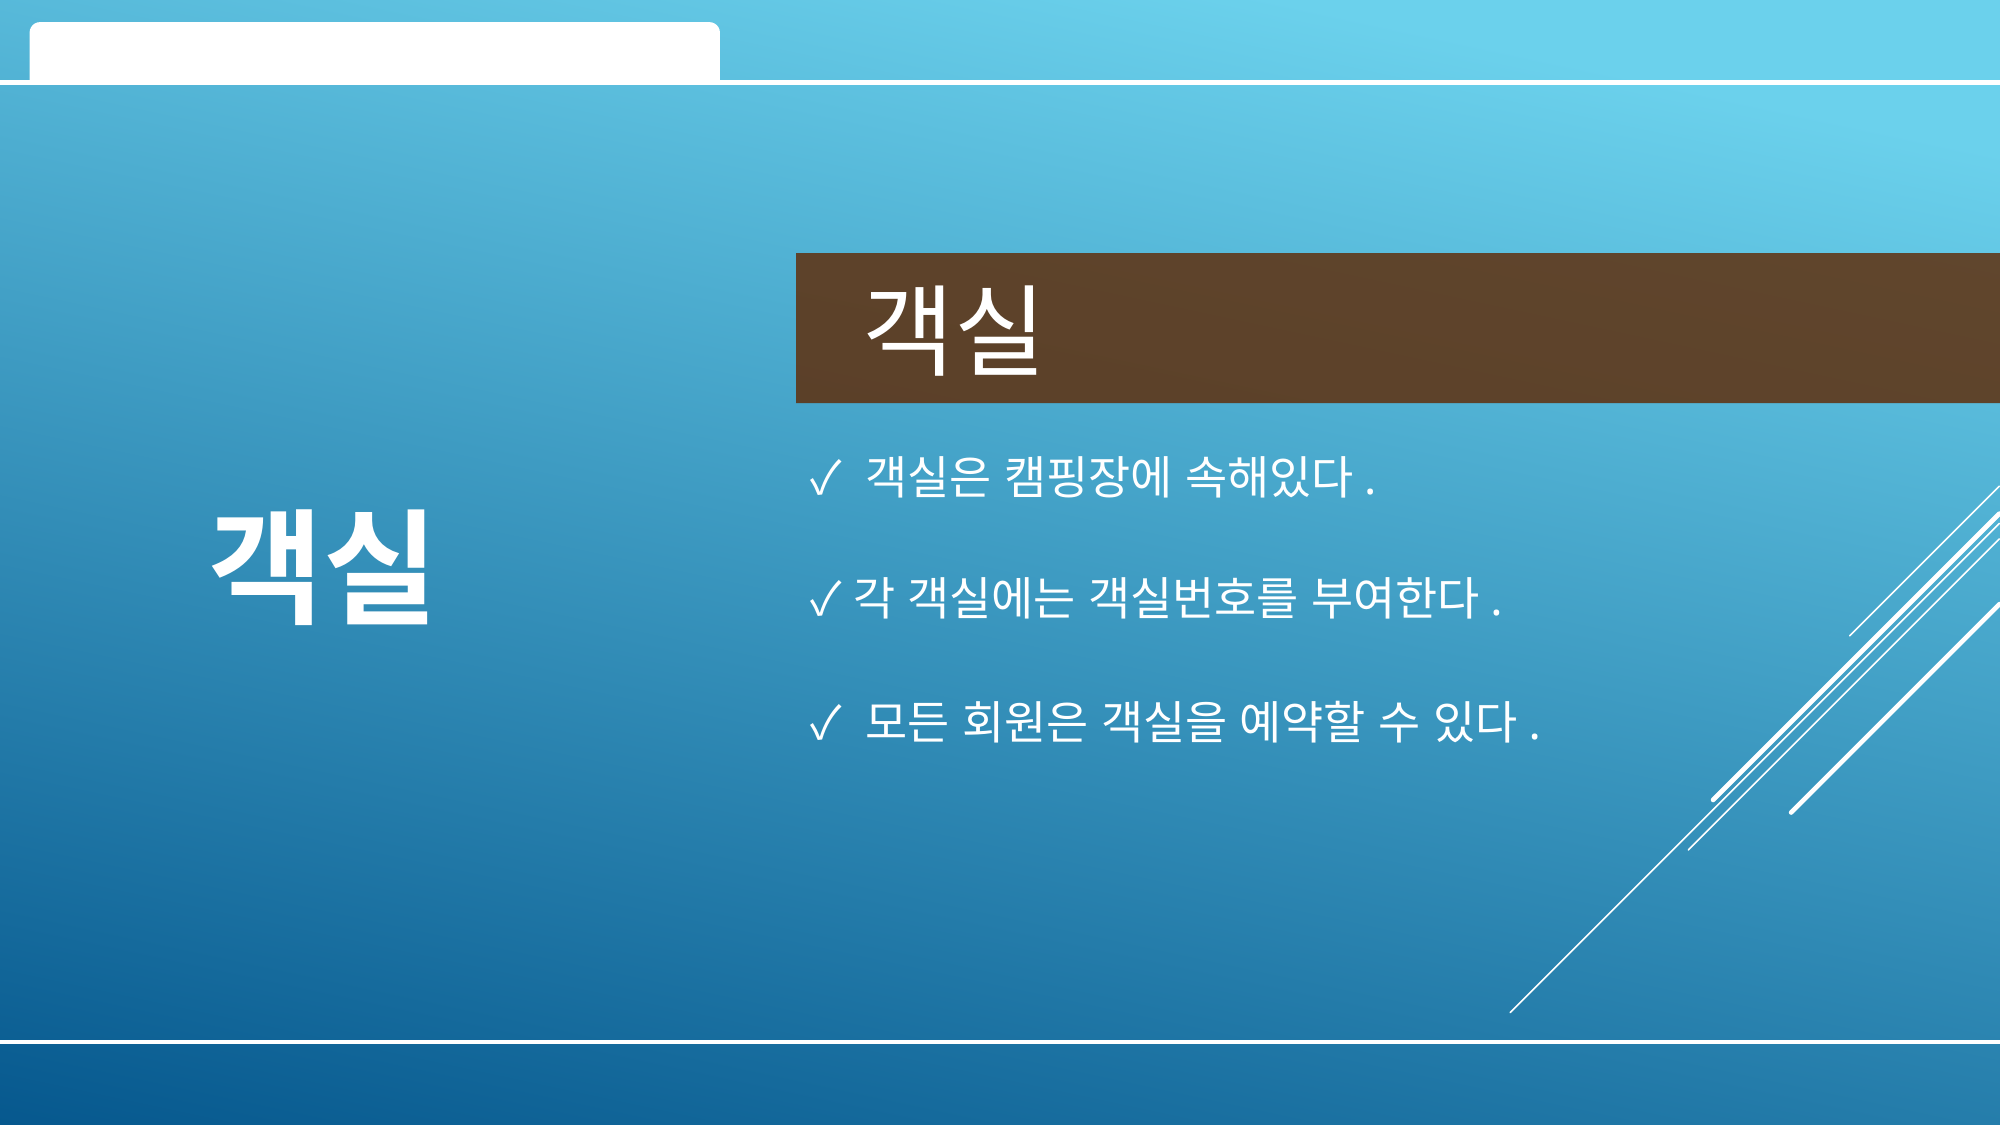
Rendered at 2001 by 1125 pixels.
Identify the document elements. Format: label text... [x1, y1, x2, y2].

text_box 객실 [193, 481, 649, 647]
text_box 객실 [795, 252, 2000, 404]
text_box ✓ 모든 회원은 객실을 예약할 수 있다. [796, 685, 2000, 756]
text_box 요구사항분석 [28, 83, 722, 87]
text_box ✓각 객실에는 객실번호를 부여한다. [796, 562, 1967, 633]
text_box 요구사항분석 [28, 20, 722, 82]
text_box ✓ 객실은 캠핑장에 속해있다. [796, 441, 1922, 512]
